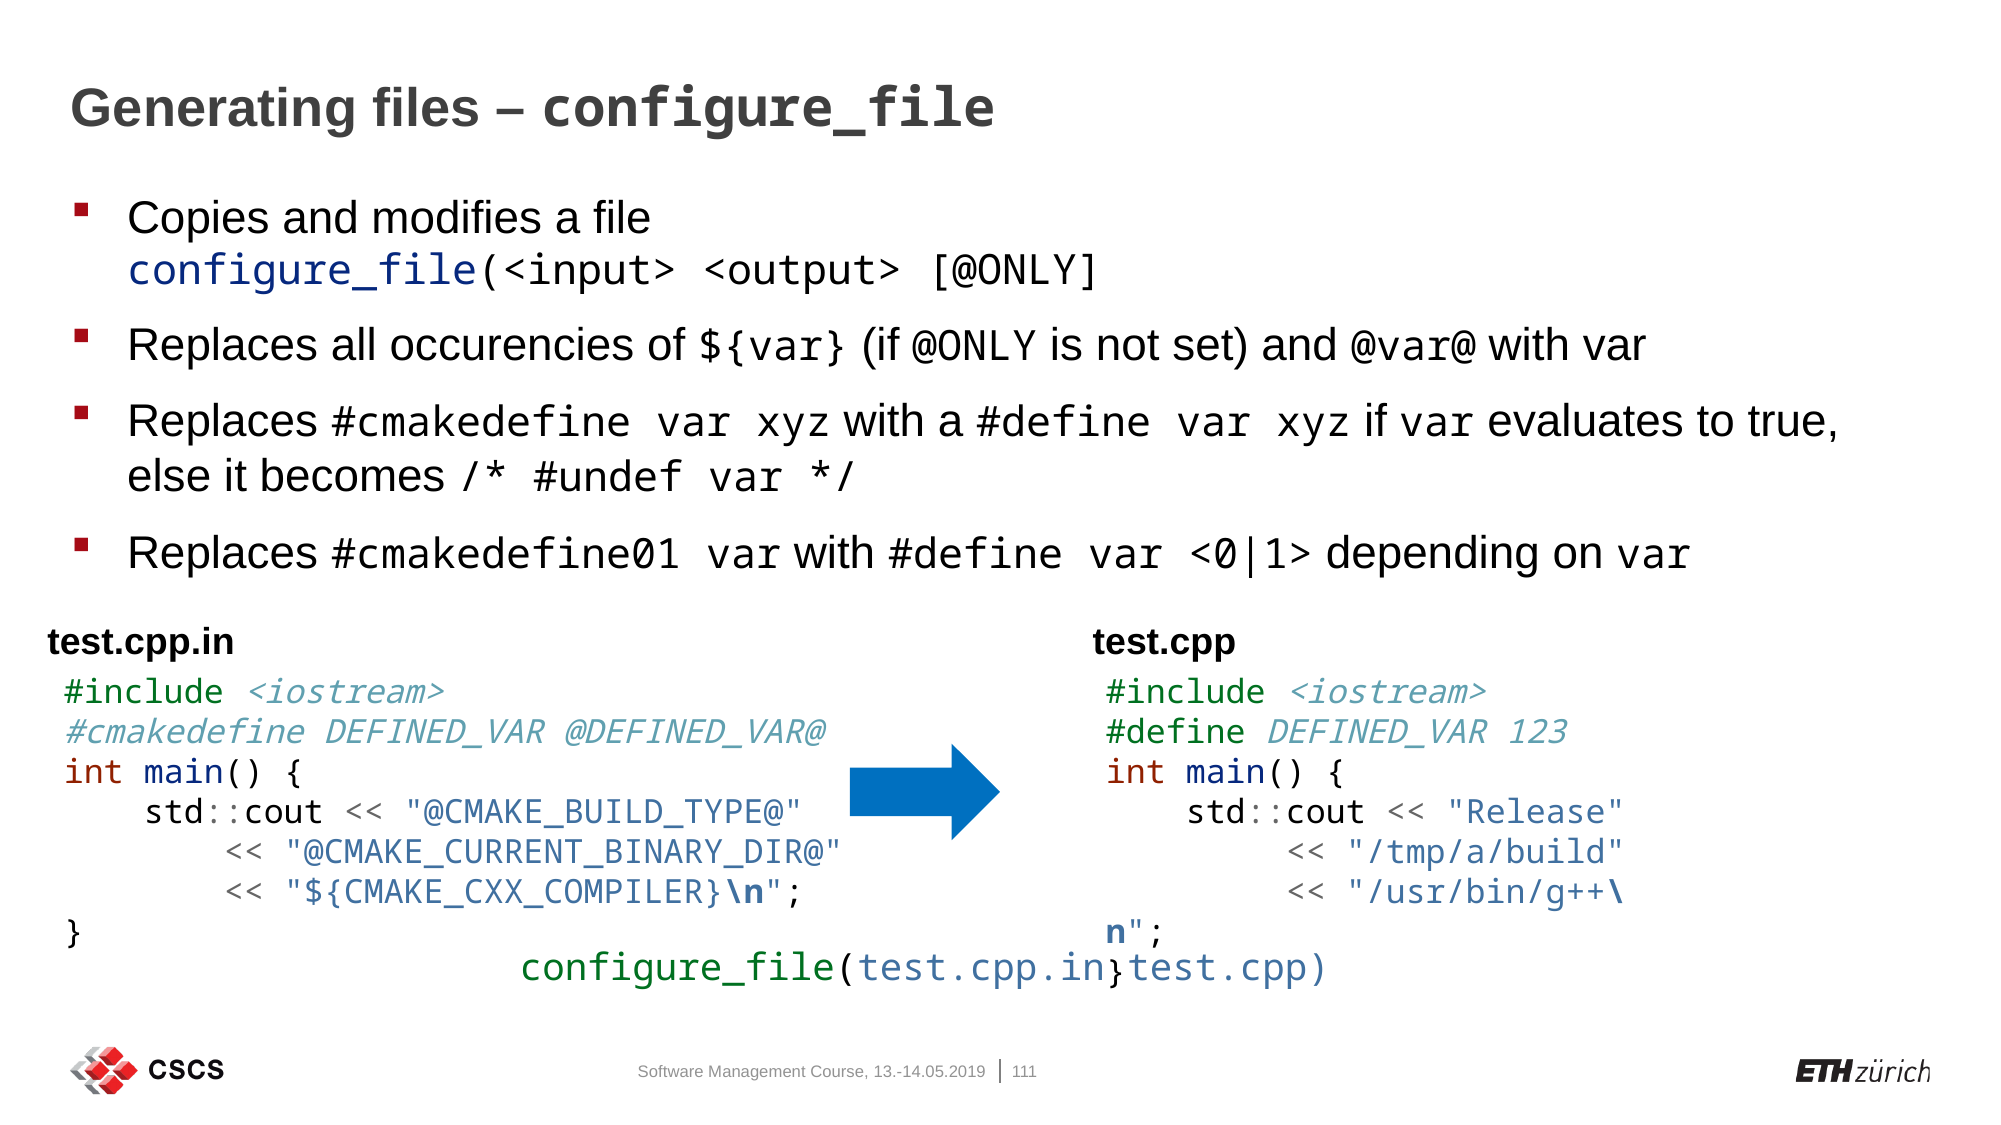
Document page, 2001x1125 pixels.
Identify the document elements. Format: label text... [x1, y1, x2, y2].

text_box configure_file(test.cpp.in test.cpp) [505, 935, 1345, 996]
footer Software Management Course, 13.-14.05.2019 [322, 1059, 998, 1083]
text_box #include <iostream> #cmakedefine DEFINED_VAR @DEFINED_VAR@ int main() { std::cout << "@CMAKE_BUILD_TYPE@" << "@CMAKE_CURRENT_BINARY_DIR@" << "${CMAKE_CXX_COMPILER}\n"; } [49, 663, 1050, 958]
list Copies and modifies a file configure_file(<input> <output> [@ONLY] Replaces all occurencies of ${var} (if @ONLY is not set) and @var@ with var Replaces #cmakedefine var xyz with a #define var xyz if var evaluates to true, else it becomes /* #undef var */ Replaces #cmakedefine01 var with #define var <0|1> depending on var [70, 178, 1930, 1022]
text_box test.cpp.in [32, 610, 250, 670]
title Generating files – configure_file [70, 7, 1930, 149]
text_box [849, 742, 1001, 842]
text_box #include <iostream> #define DEFINED_VAR 123 int main() { std::cout << "Release" << "/tmp/a/build" << "/usr/bin/g++\n"; } [1091, 663, 1655, 998]
text_box test.cpp [1077, 610, 1252, 670]
slide_number 111 [999, 1059, 1063, 1083]
